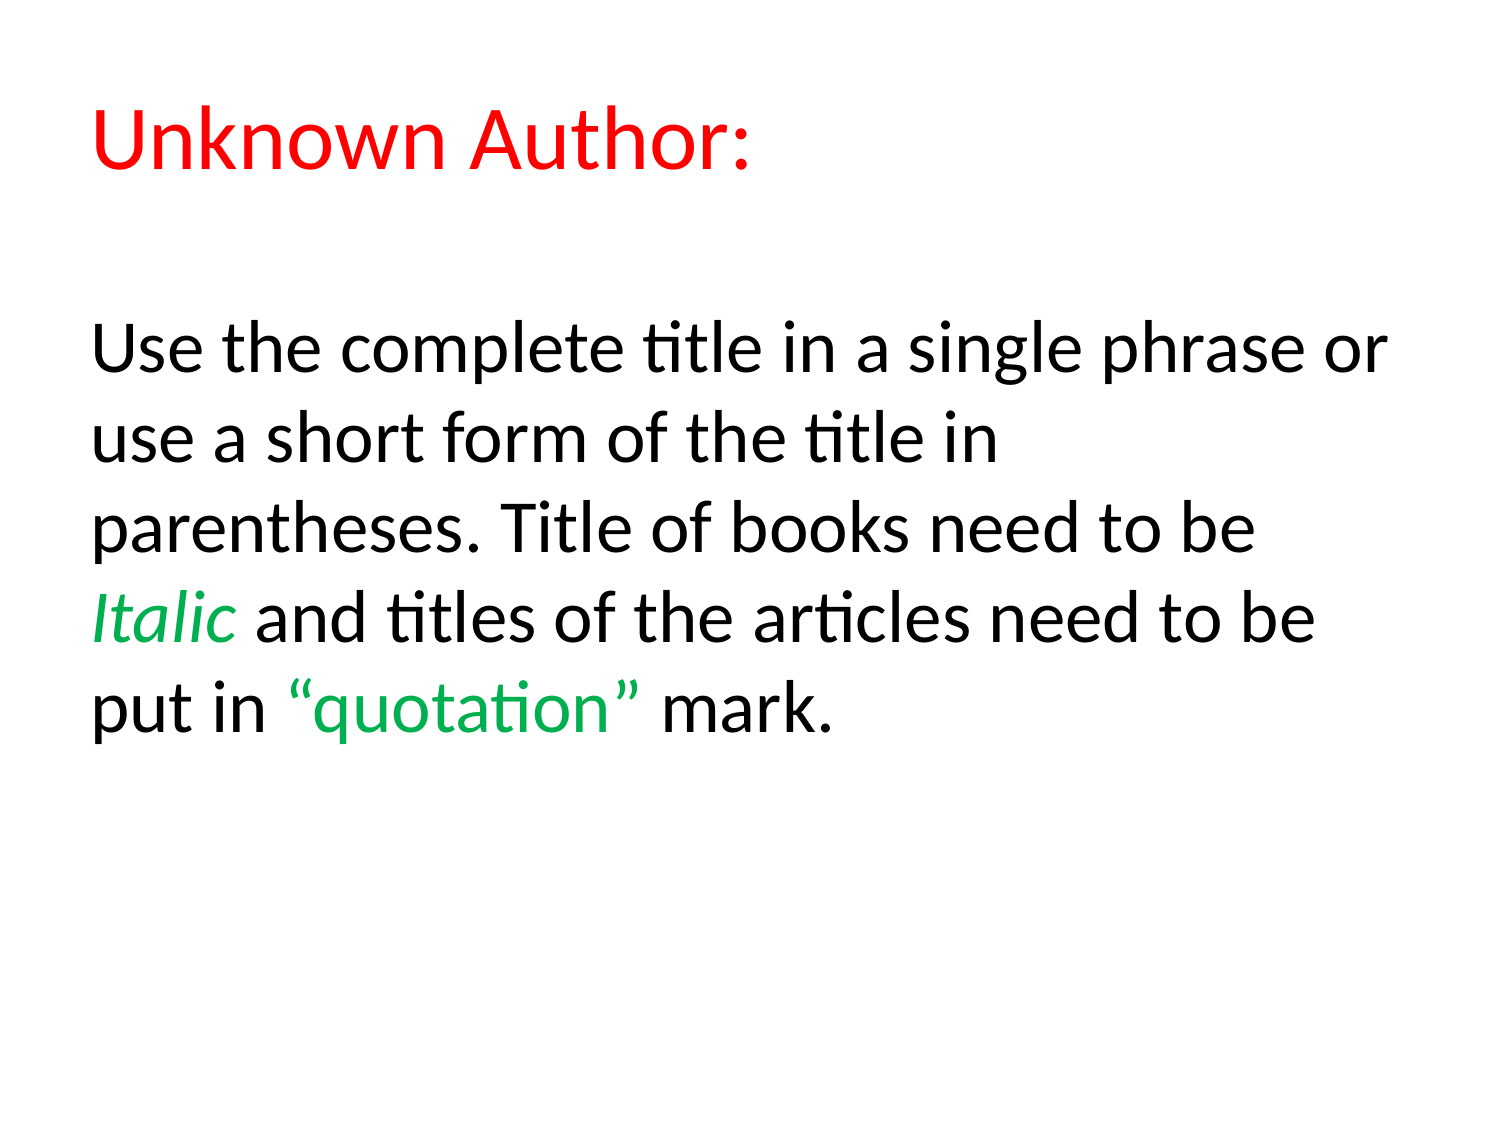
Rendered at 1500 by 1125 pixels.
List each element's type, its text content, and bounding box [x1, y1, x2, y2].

title Unknown Author: Use the complete title in a single phrase or use a short form of the title in parentheses. Title of books need to be Italic and titles of the articles need to be put in “quotation” mark. [75, 45, 1425, 1000]
